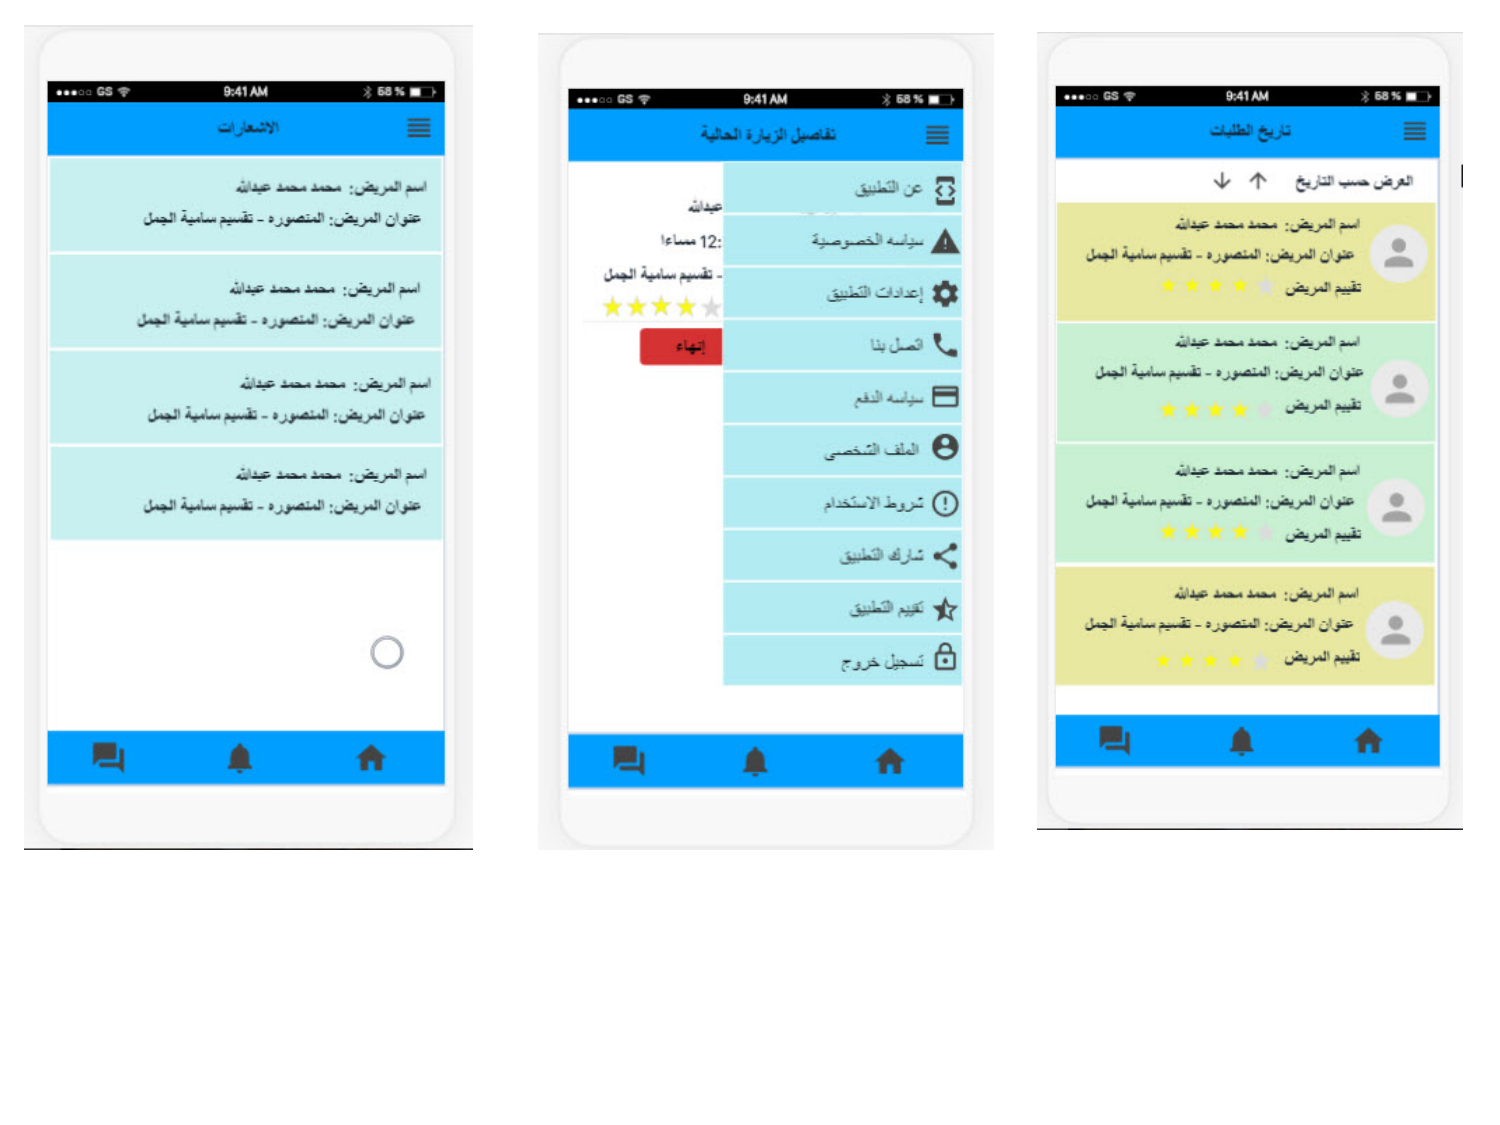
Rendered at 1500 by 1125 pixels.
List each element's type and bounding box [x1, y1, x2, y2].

picture [538, 32, 994, 851]
picture [24, 24, 473, 851]
picture [1037, 32, 1463, 830]
